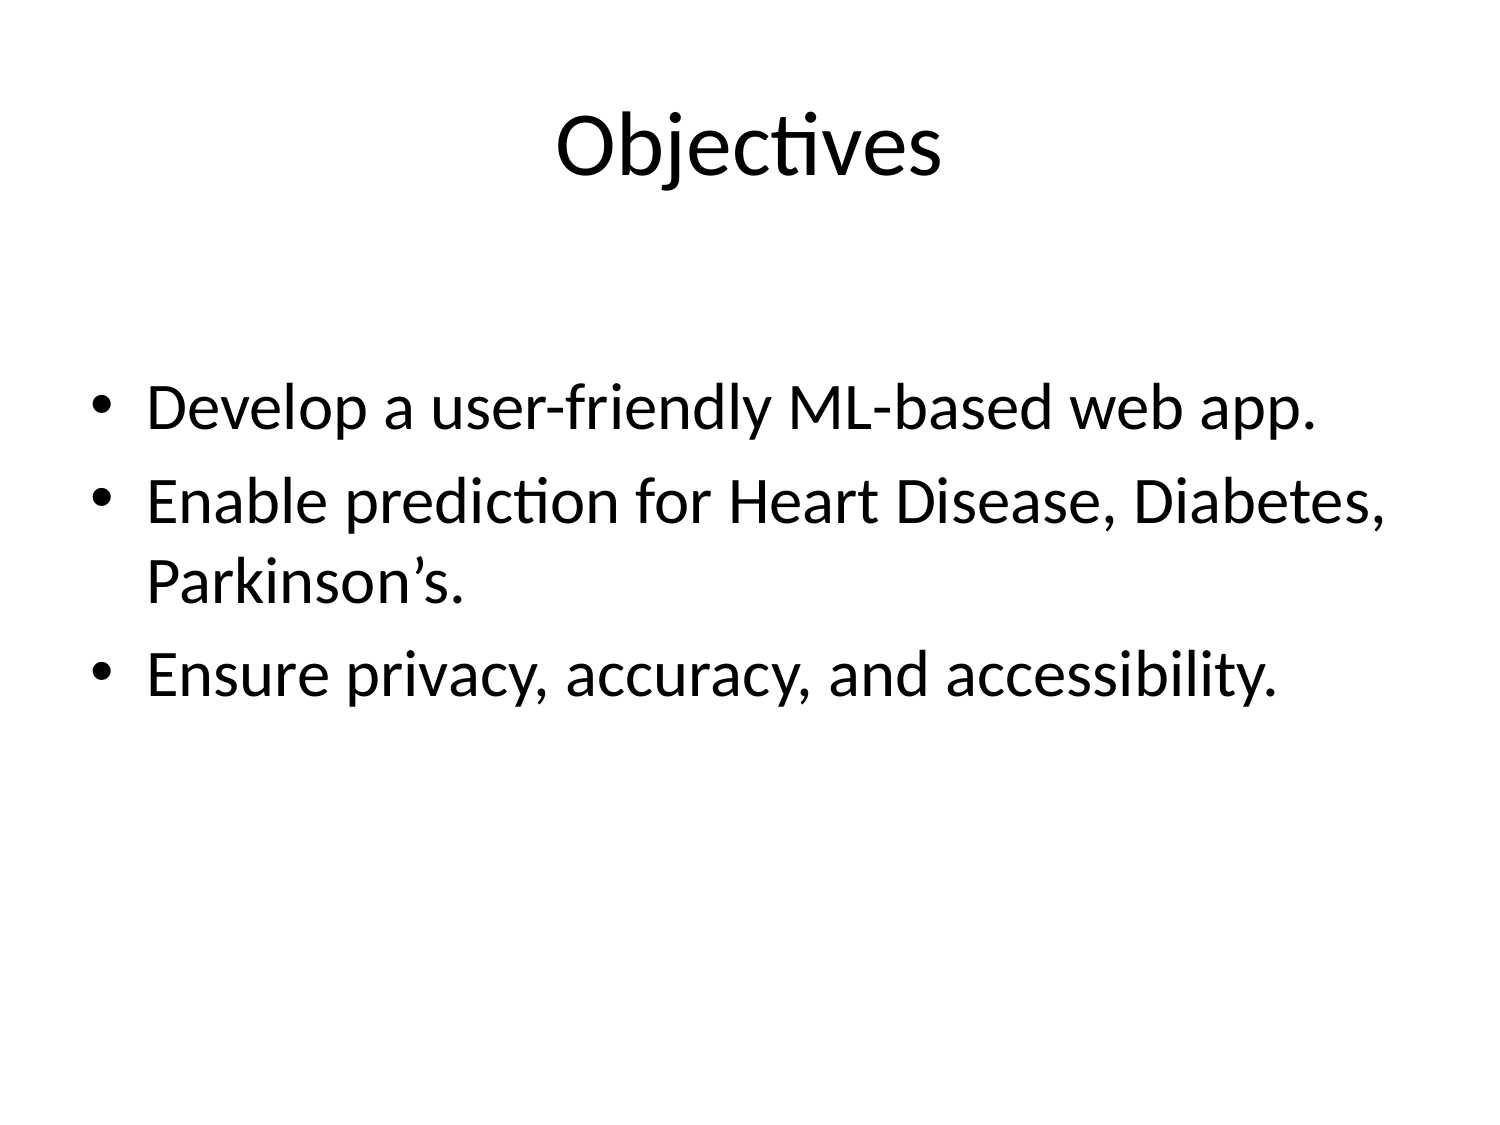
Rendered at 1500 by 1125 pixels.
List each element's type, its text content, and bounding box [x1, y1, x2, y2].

title Objectives [75, 45, 1425, 233]
list Develop a user-friendly ML-based web app. Enable prediction for Heart Disease, Diabetes, Parkinson’s. Ensure privacy, accuracy, and accessibility. [75, 262, 1425, 1005]
